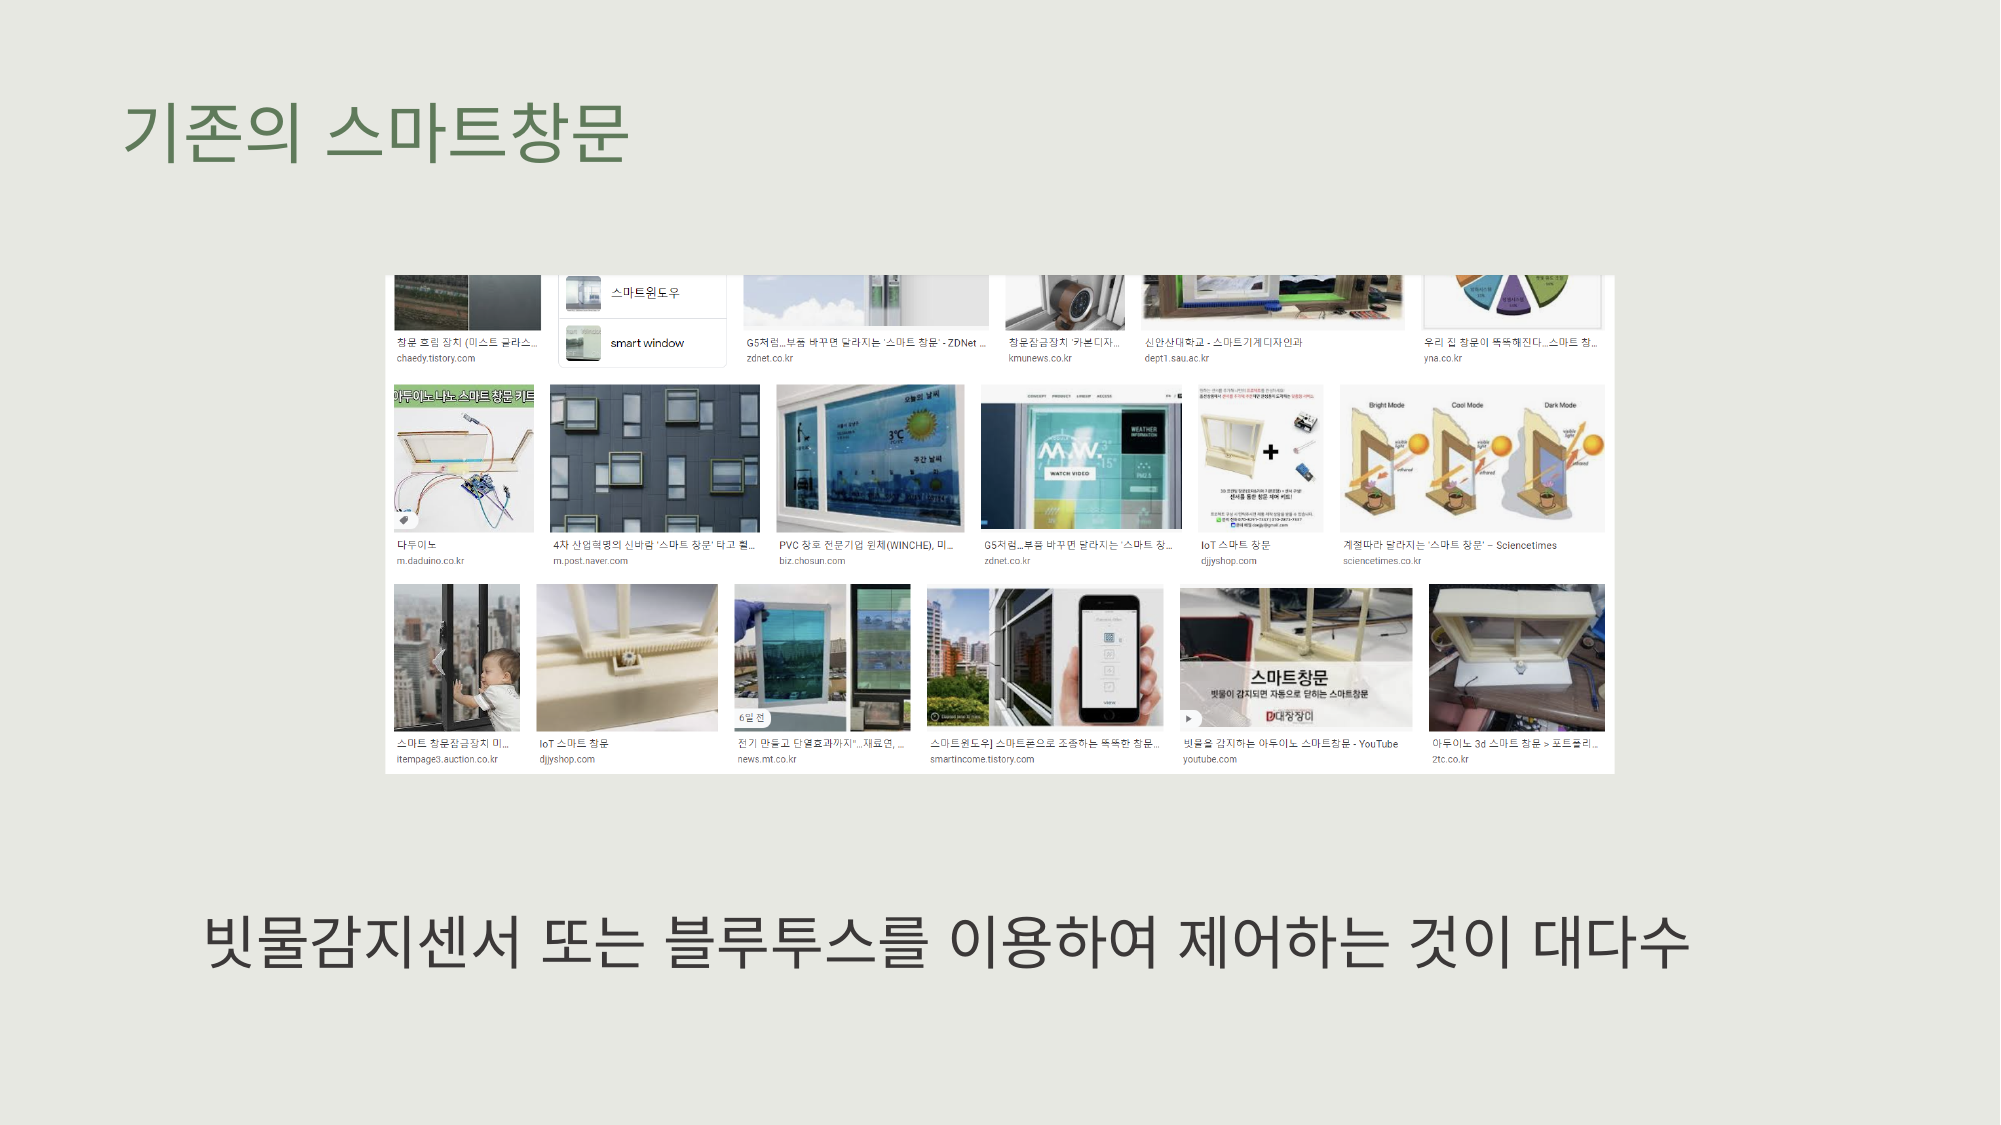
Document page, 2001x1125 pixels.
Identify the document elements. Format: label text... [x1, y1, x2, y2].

title 기존의 스마트창문 [106, 82, 785, 192]
picture [385, 275, 1615, 774]
text_box 빗물감지센서 또는 블루투스를 이용하여 제어하는 것이 대다수 [188, 898, 1812, 984]
